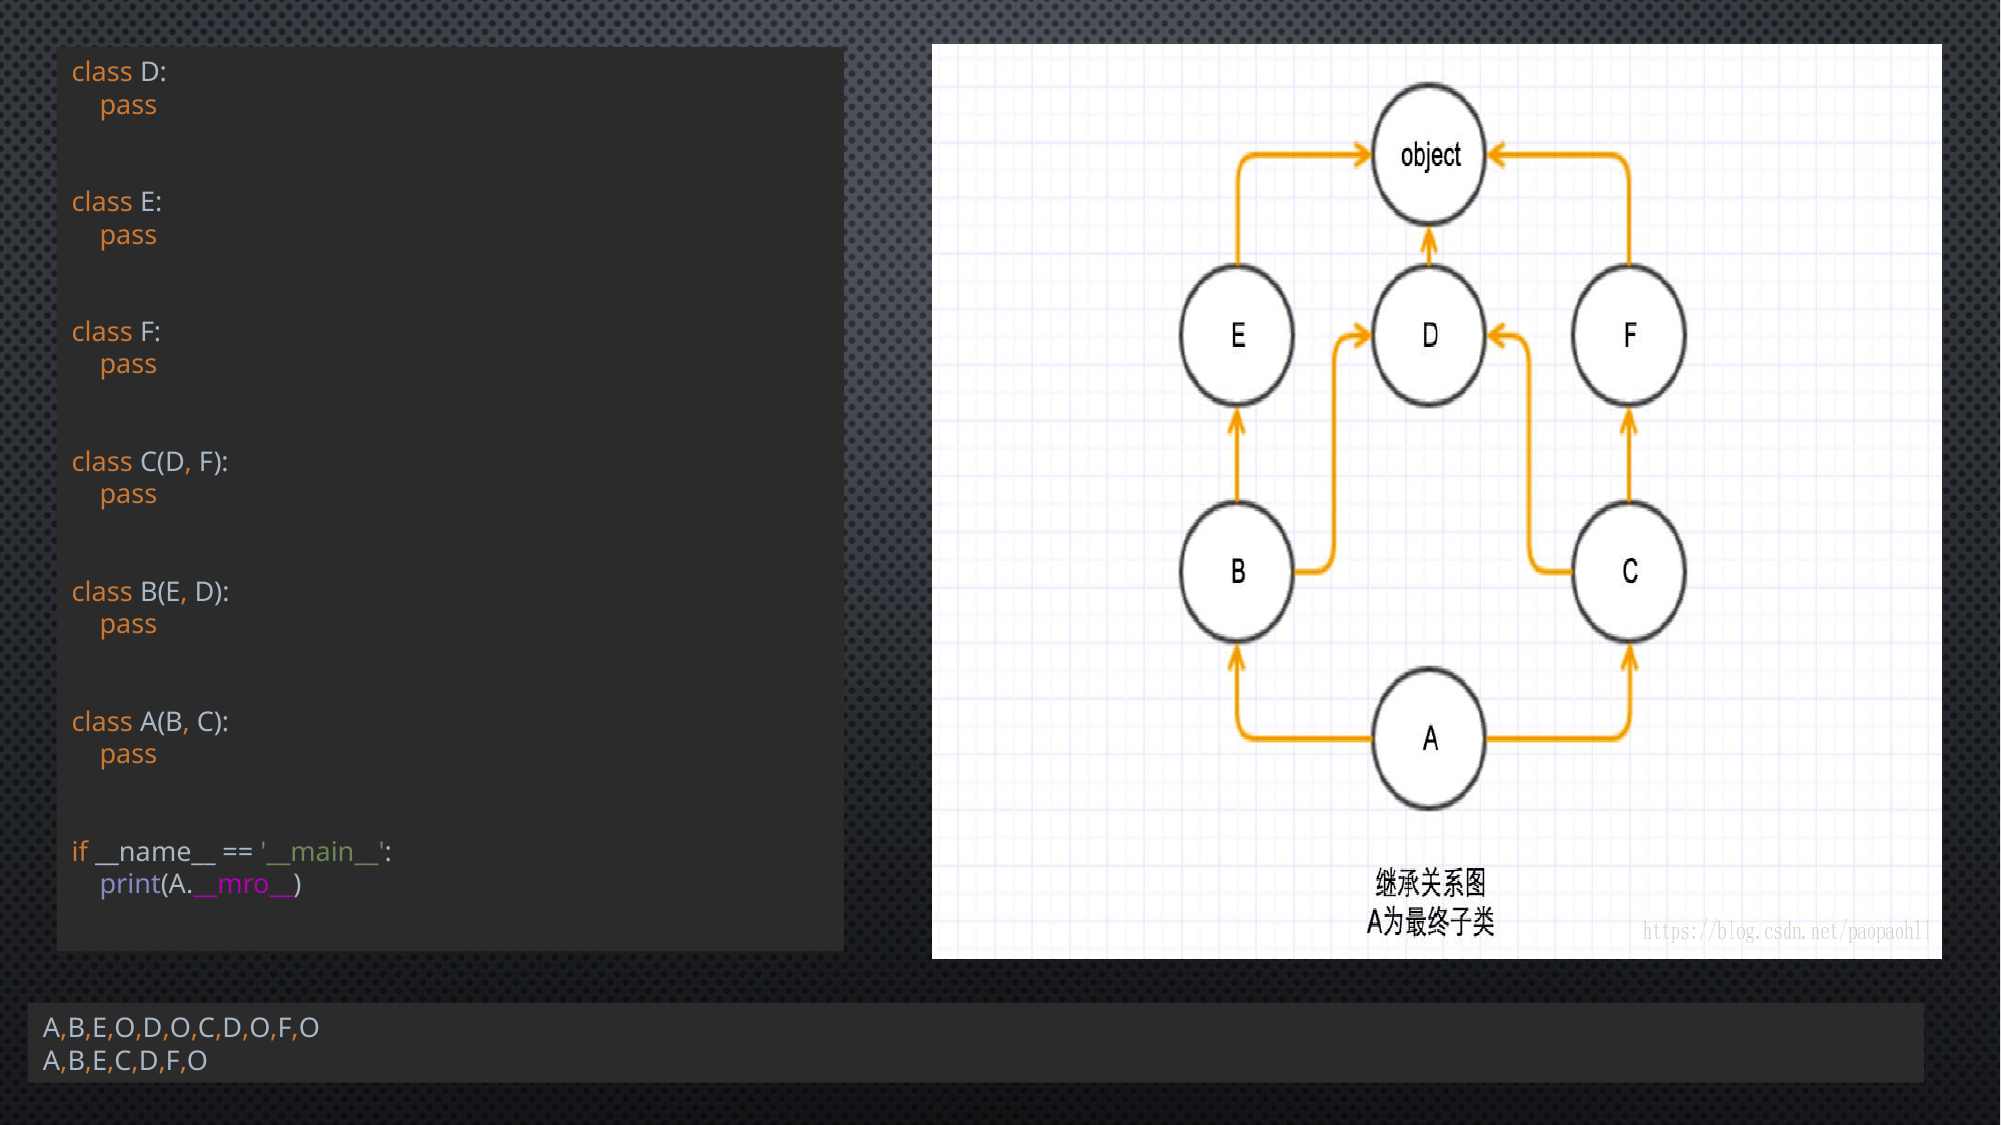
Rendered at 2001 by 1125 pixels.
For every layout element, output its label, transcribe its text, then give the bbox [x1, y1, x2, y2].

text_box A,B,E,O,D,O,C,D,O,F,O A,B,E,C,D,F,O [27, 1002, 1924, 1083]
text_box class D: pass class E: pass class F: pass class C(D, F): pass class B(E, D): pass class A(B, C): pass if __name__ == '__main__': print(A.__mro__) [56, 47, 844, 952]
picture [932, 44, 1943, 959]
